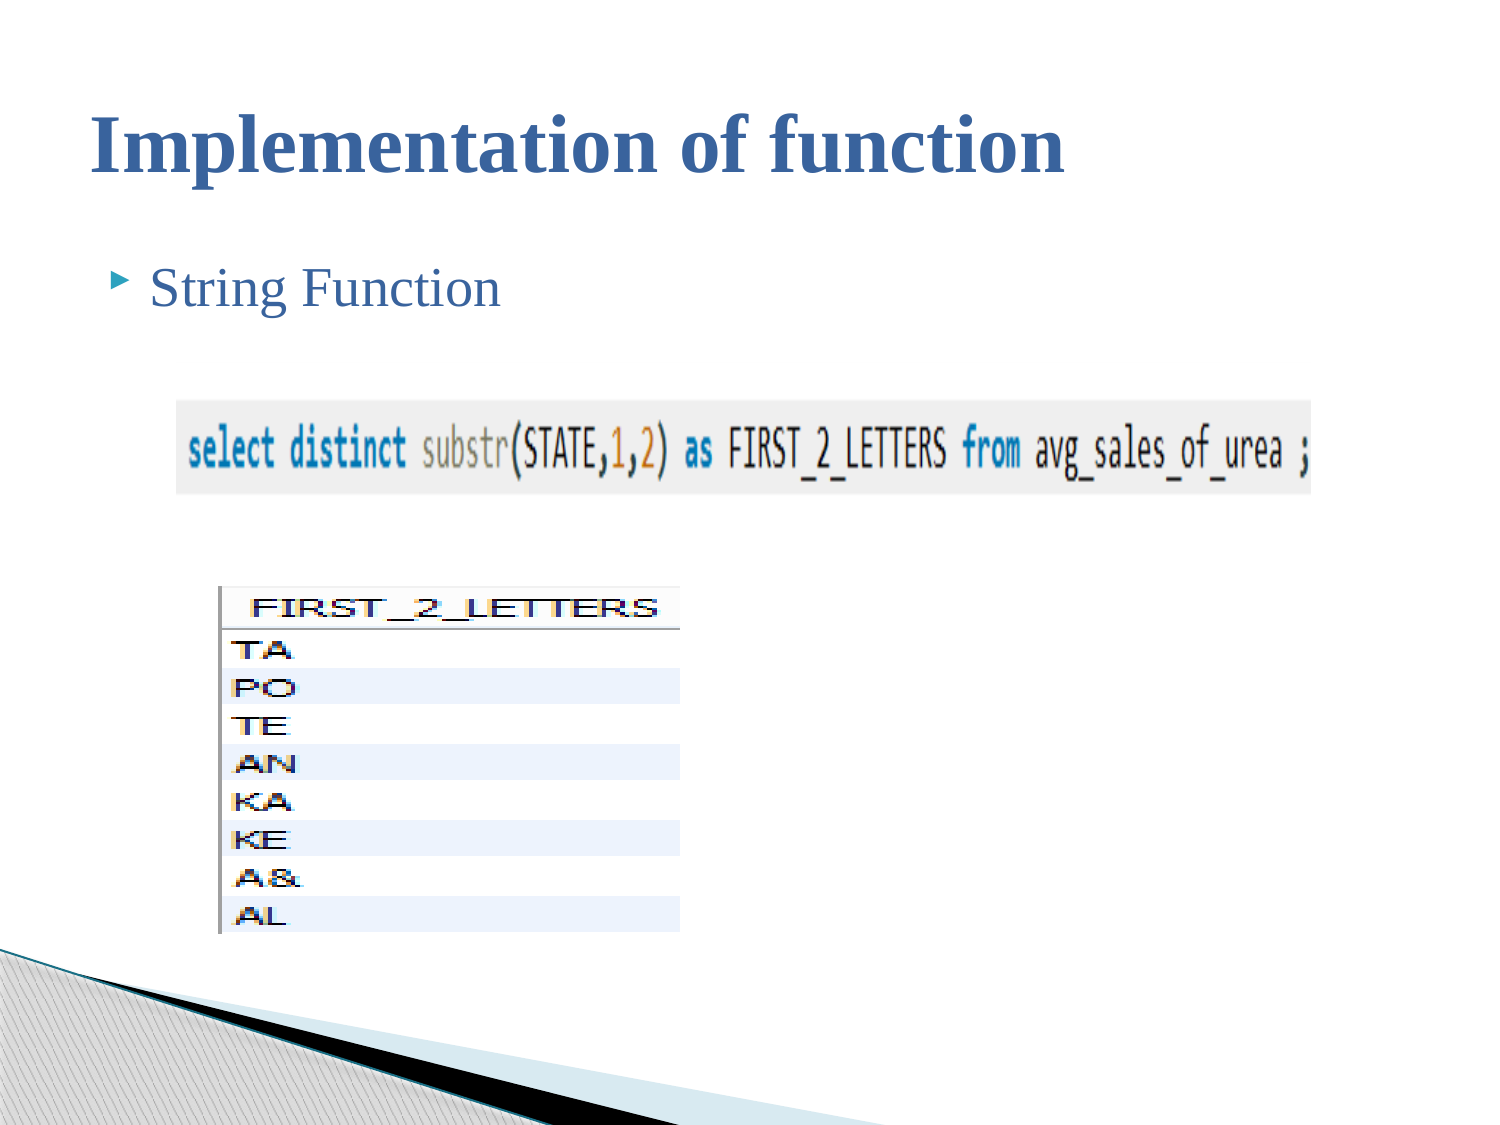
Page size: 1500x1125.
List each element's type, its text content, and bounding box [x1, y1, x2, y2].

list String Function [75, 243, 1425, 986]
picture [218, 585, 680, 941]
title Implementation of function [75, 45, 1425, 233]
picture [175, 361, 1311, 529]
